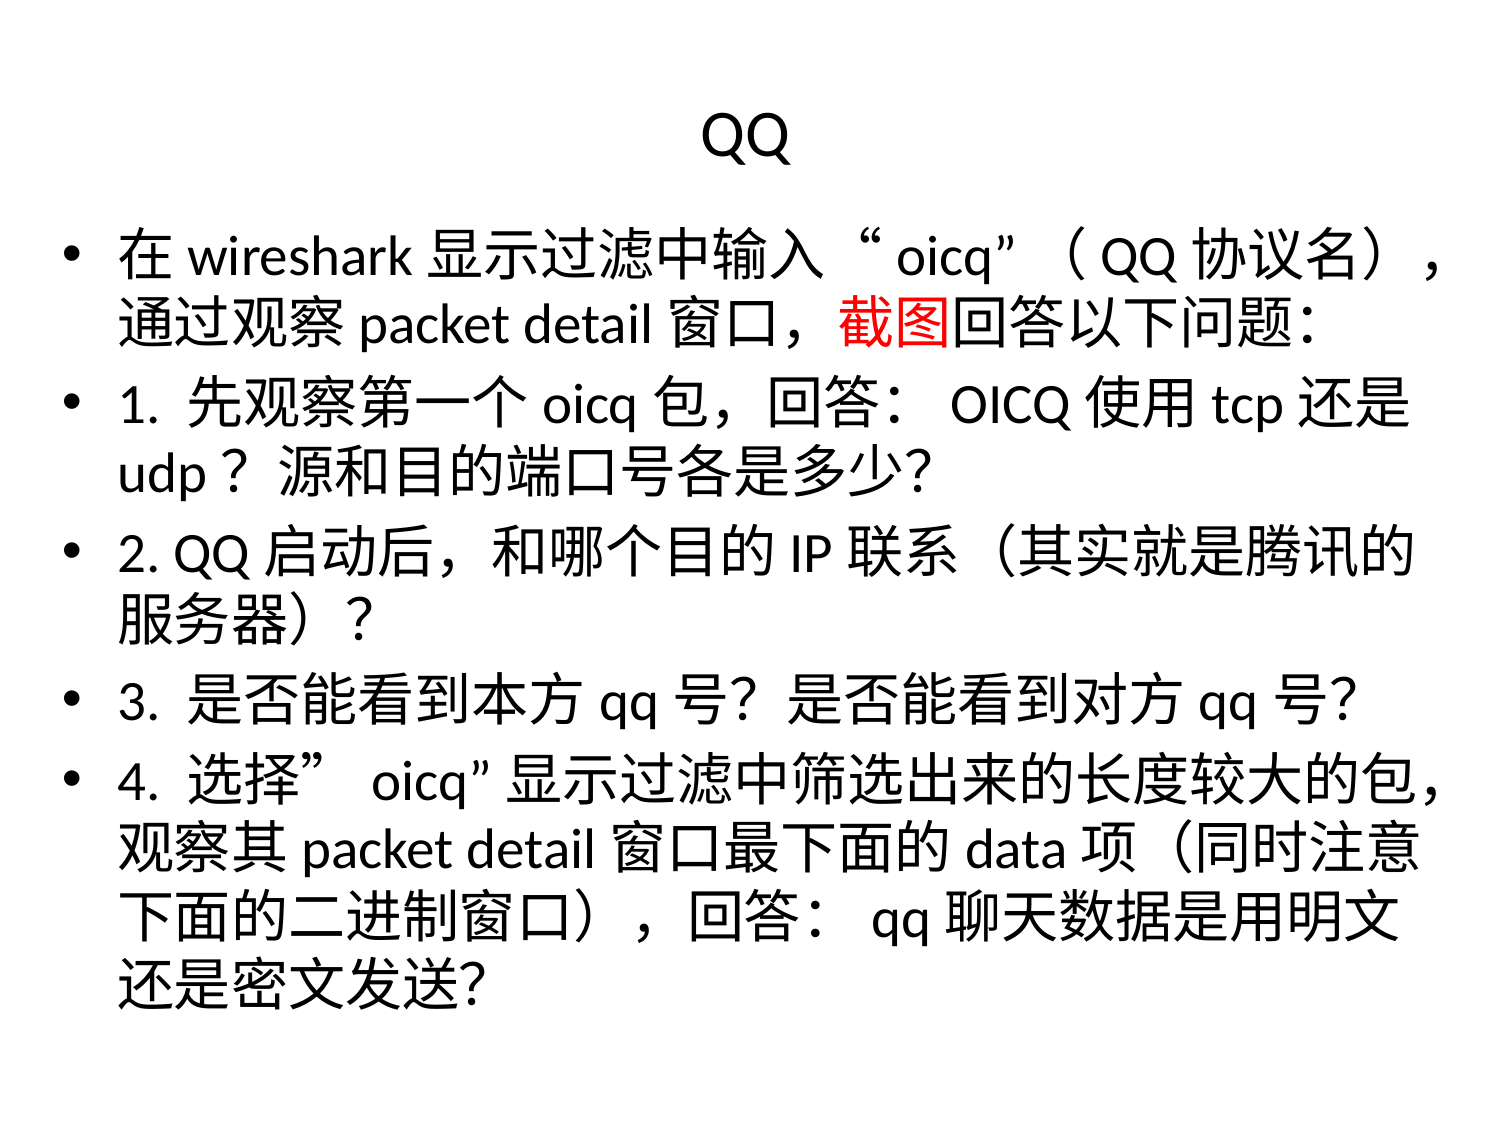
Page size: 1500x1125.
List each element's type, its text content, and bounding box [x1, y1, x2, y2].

list 在wireshark显示过滤中输入“oicq”（QQ协议名），通过观察packet detail窗口，截图回答以下问题： 1. 先观察第一个oicq包，回答：OICQ使用tcp还是udp？源和目的端口号各是多少？ 2. QQ启动后，和哪个目的IP联系（其实就是腾讯的服务器）？ 3. 是否能看到本方qq号？是否能看到对方qq号？ 4. 选择”oicq”显示过滤中筛选出来的长度较大的包，观察其packet detail窗口最下面的data项（同时注意下面的二进制窗口），回答：qq聊天数据是用明文还是密文发送？ [46, 210, 1453, 1043]
title QQ [70, 70, 1421, 190]
